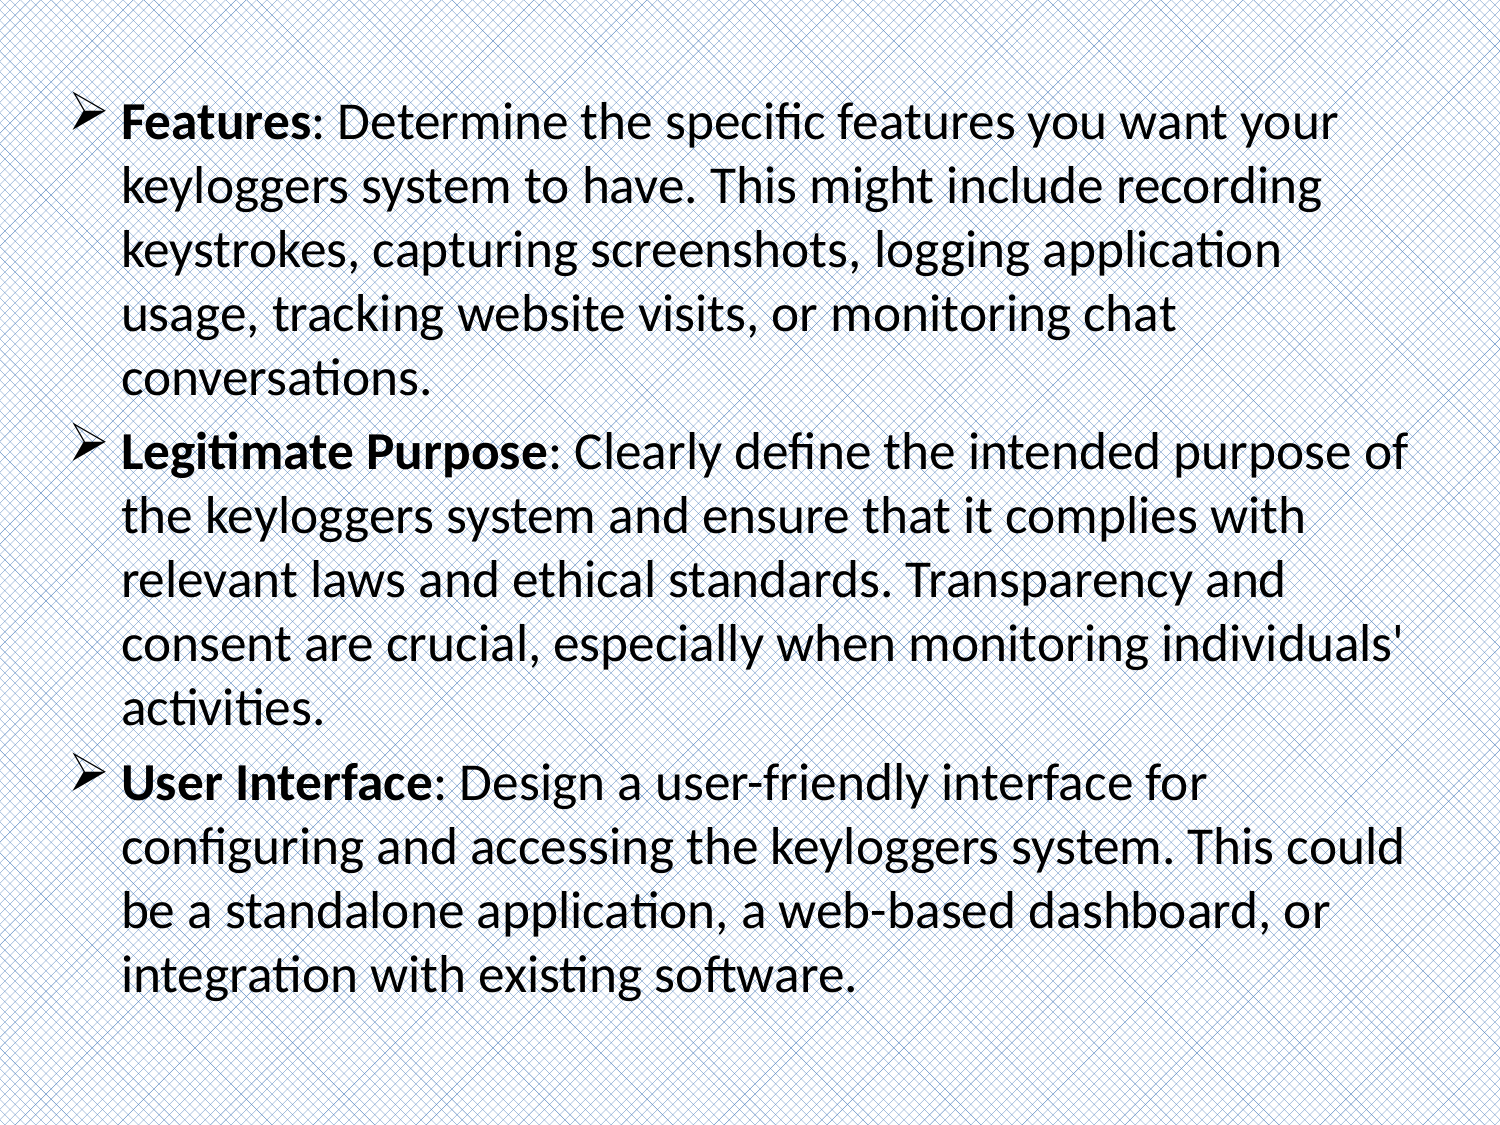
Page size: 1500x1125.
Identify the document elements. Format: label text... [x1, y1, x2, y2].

list Features: Determine the specific features you want your keyloggers system to have. This might include recording keystrokes, capturing screenshots, logging application usage, tracking website visits, or monitoring chat conversations. Legitimate Purpose: Clearly define the intended purpose of the keyloggers system and ensure that it complies with relevant laws and ethical standards. Transparency and consent are crucial, especially when monitoring individuals' activities. User Interface: Design a user-friendly interface for configuring and accessing the keyloggers system. This could be a standalone application, a web-based dashboard, or integration with existing software. [53, 78, 1425, 1017]
